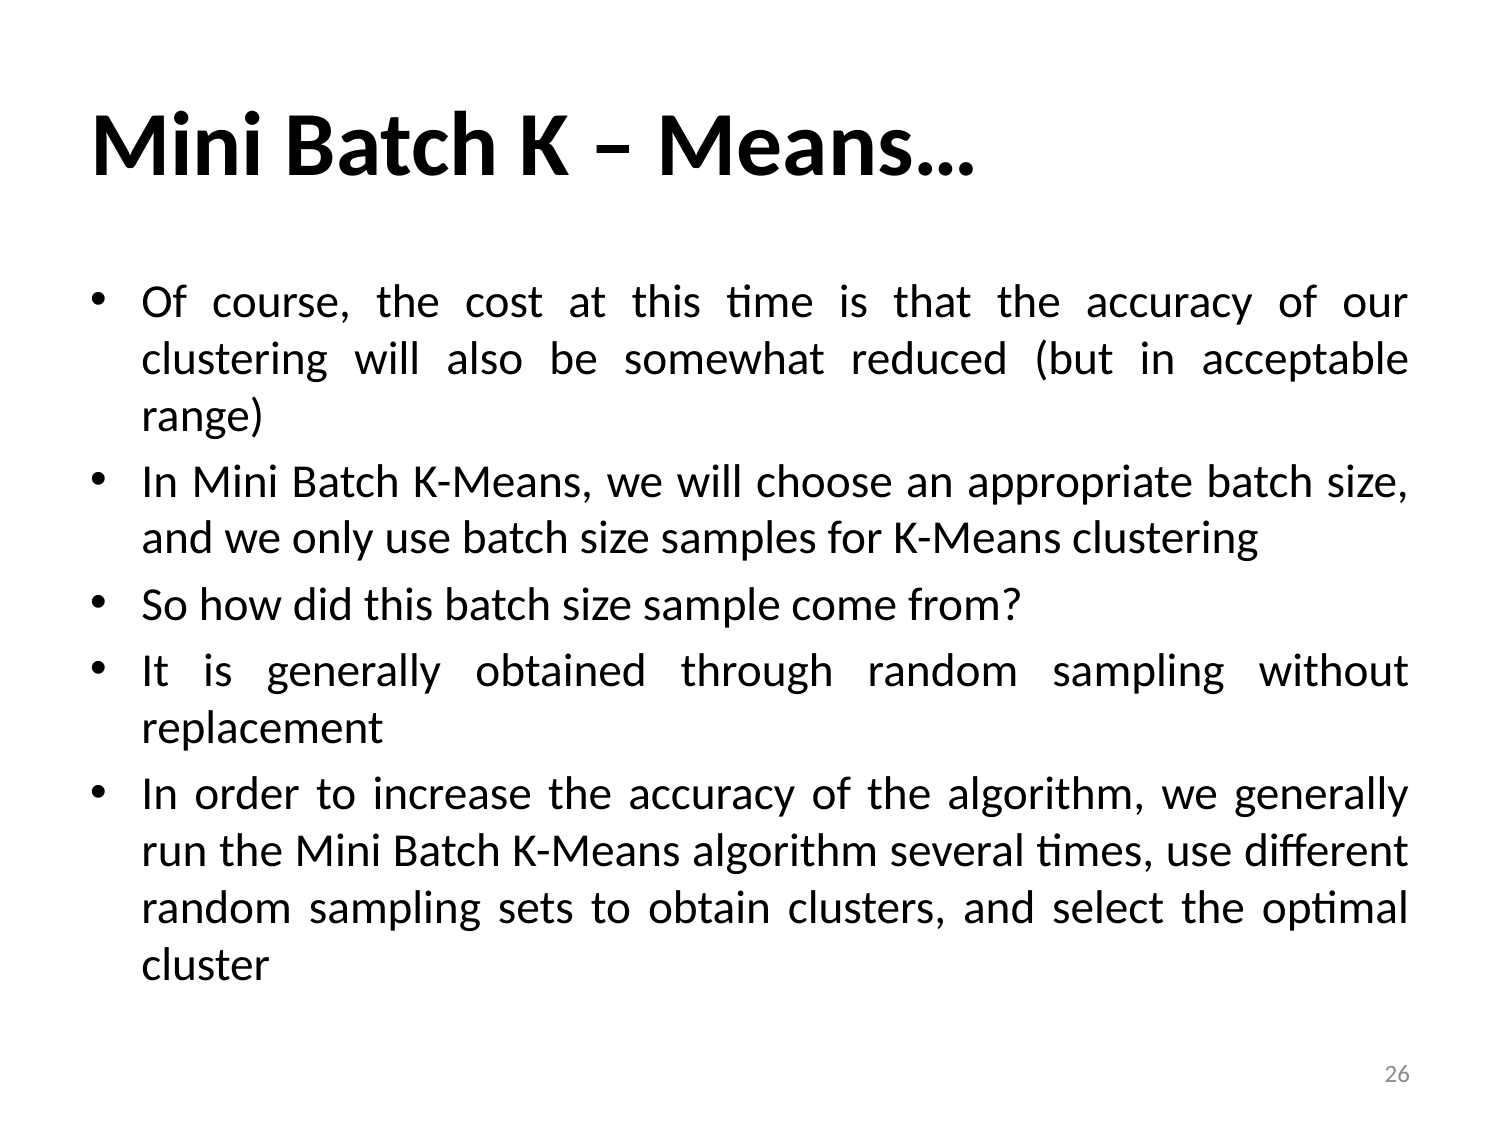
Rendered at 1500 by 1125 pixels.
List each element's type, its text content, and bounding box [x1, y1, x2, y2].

slide_number 26 [1074, 1042, 1425, 1103]
list Of course, the cost at this time is that the accuracy of our clustering will also be somewhat reduced (but in acceptable range) In Mini Batch K-Means, we will choose an appropriate batch size, and we only use batch size samples for K-Means clustering So how did this batch size sample come from? It is generally obtained through random sampling without replacement In order to increase the accuracy of the algorithm, we generally run the Mini Batch K-Means algorithm several times, use different random sampling sets to obtain clusters, and select the optimal cluster [75, 262, 1425, 1005]
title Mini Batch K – Means… [75, 45, 1425, 233]
